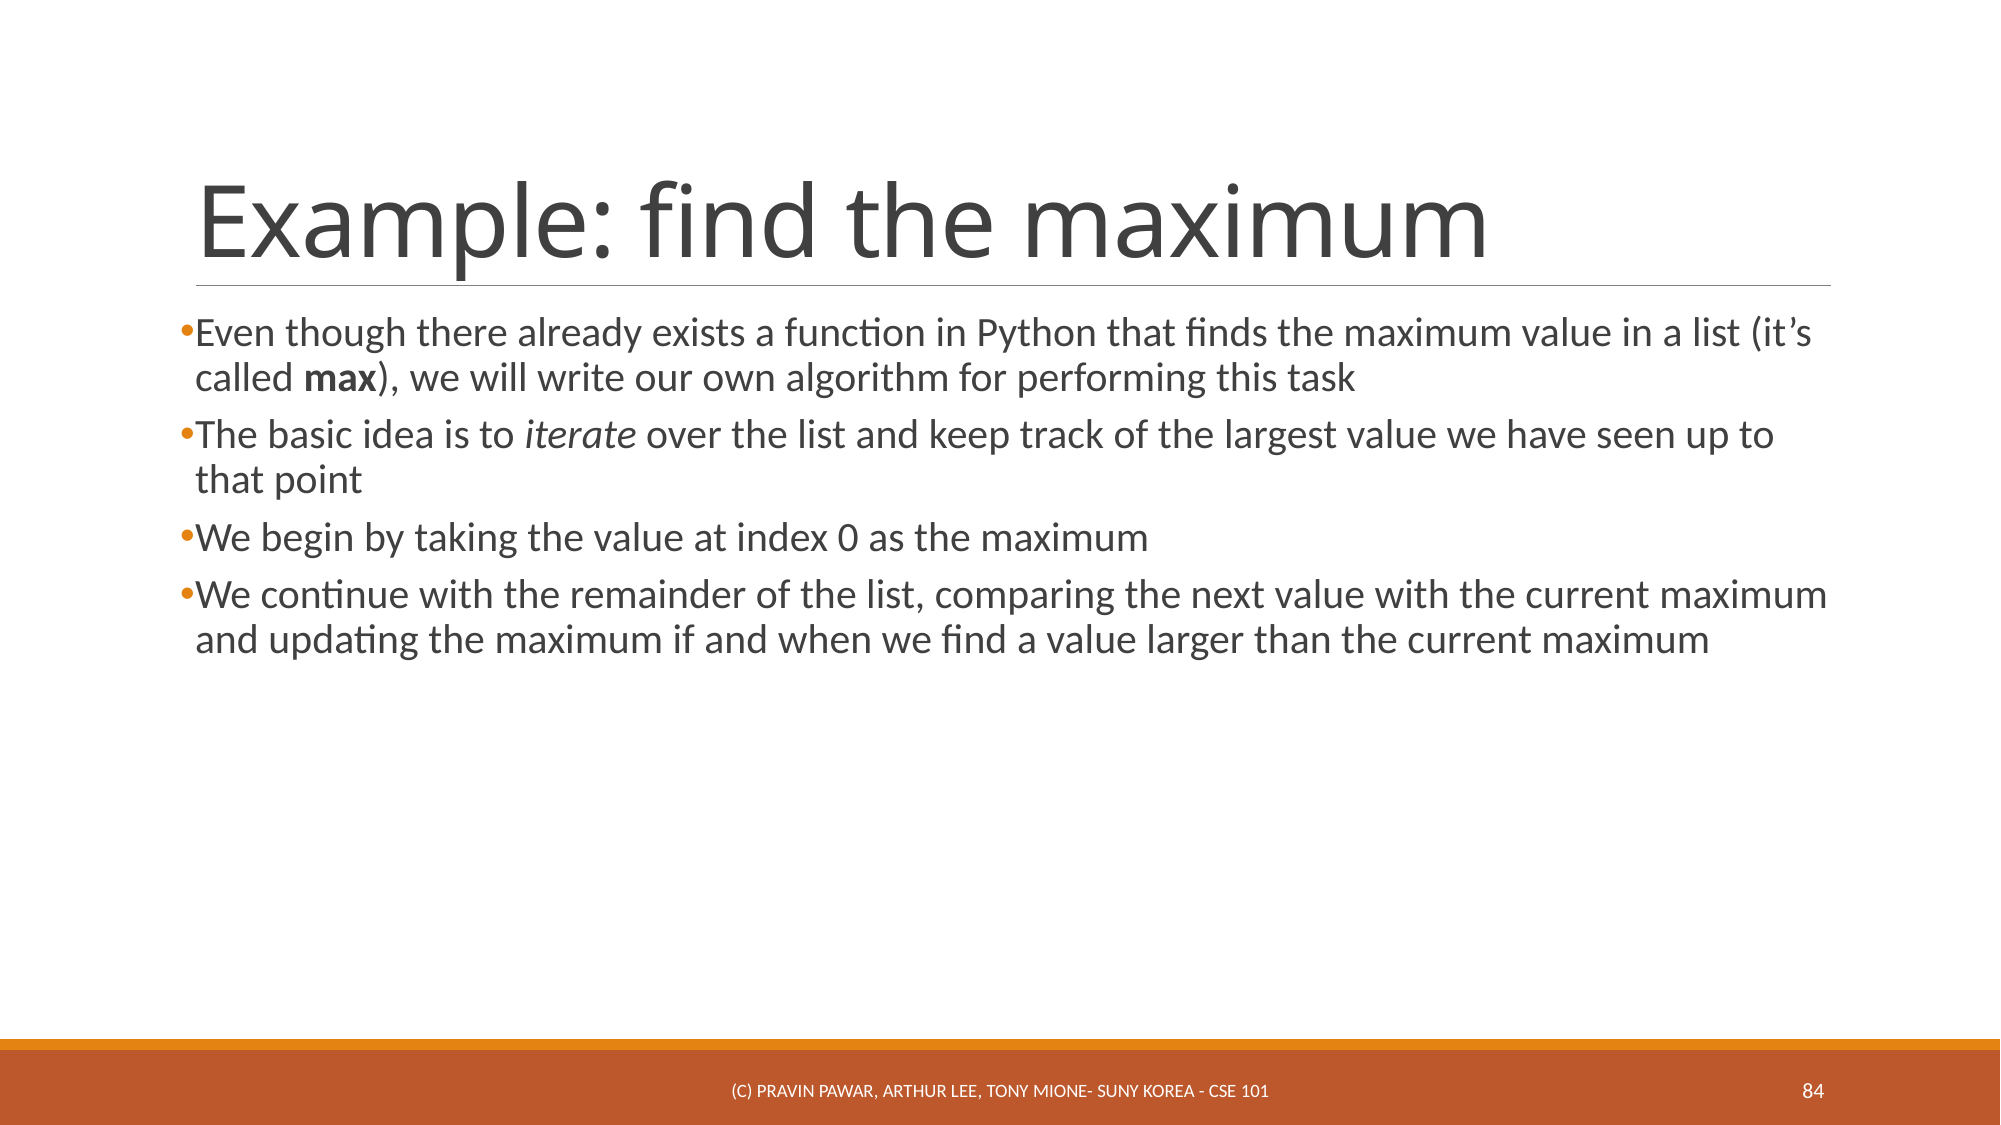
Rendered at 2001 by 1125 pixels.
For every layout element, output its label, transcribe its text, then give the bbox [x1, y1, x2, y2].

list Even though there already exists a function in Python that finds the maximum value in a list (it’s called max), we will write our own algorithm for performing this task The basic idea is to iterate over the list and keep track of the largest value we have seen up to that point We begin by taking the value at index 0 as the maximum We continue with the remainder of the list, comparing the next value with the current maximum and updating the maximum if and when we find a value larger than the current maximum [180, 302, 1830, 963]
title Example: find the maximum [180, 47, 1830, 285]
footer (c) Pravin Pawar, Arthur Lee, Tony Mione- SUNY Korea - CSE 101 [604, 1059, 1396, 1120]
slide_number 84 [1624, 1059, 1840, 1120]
